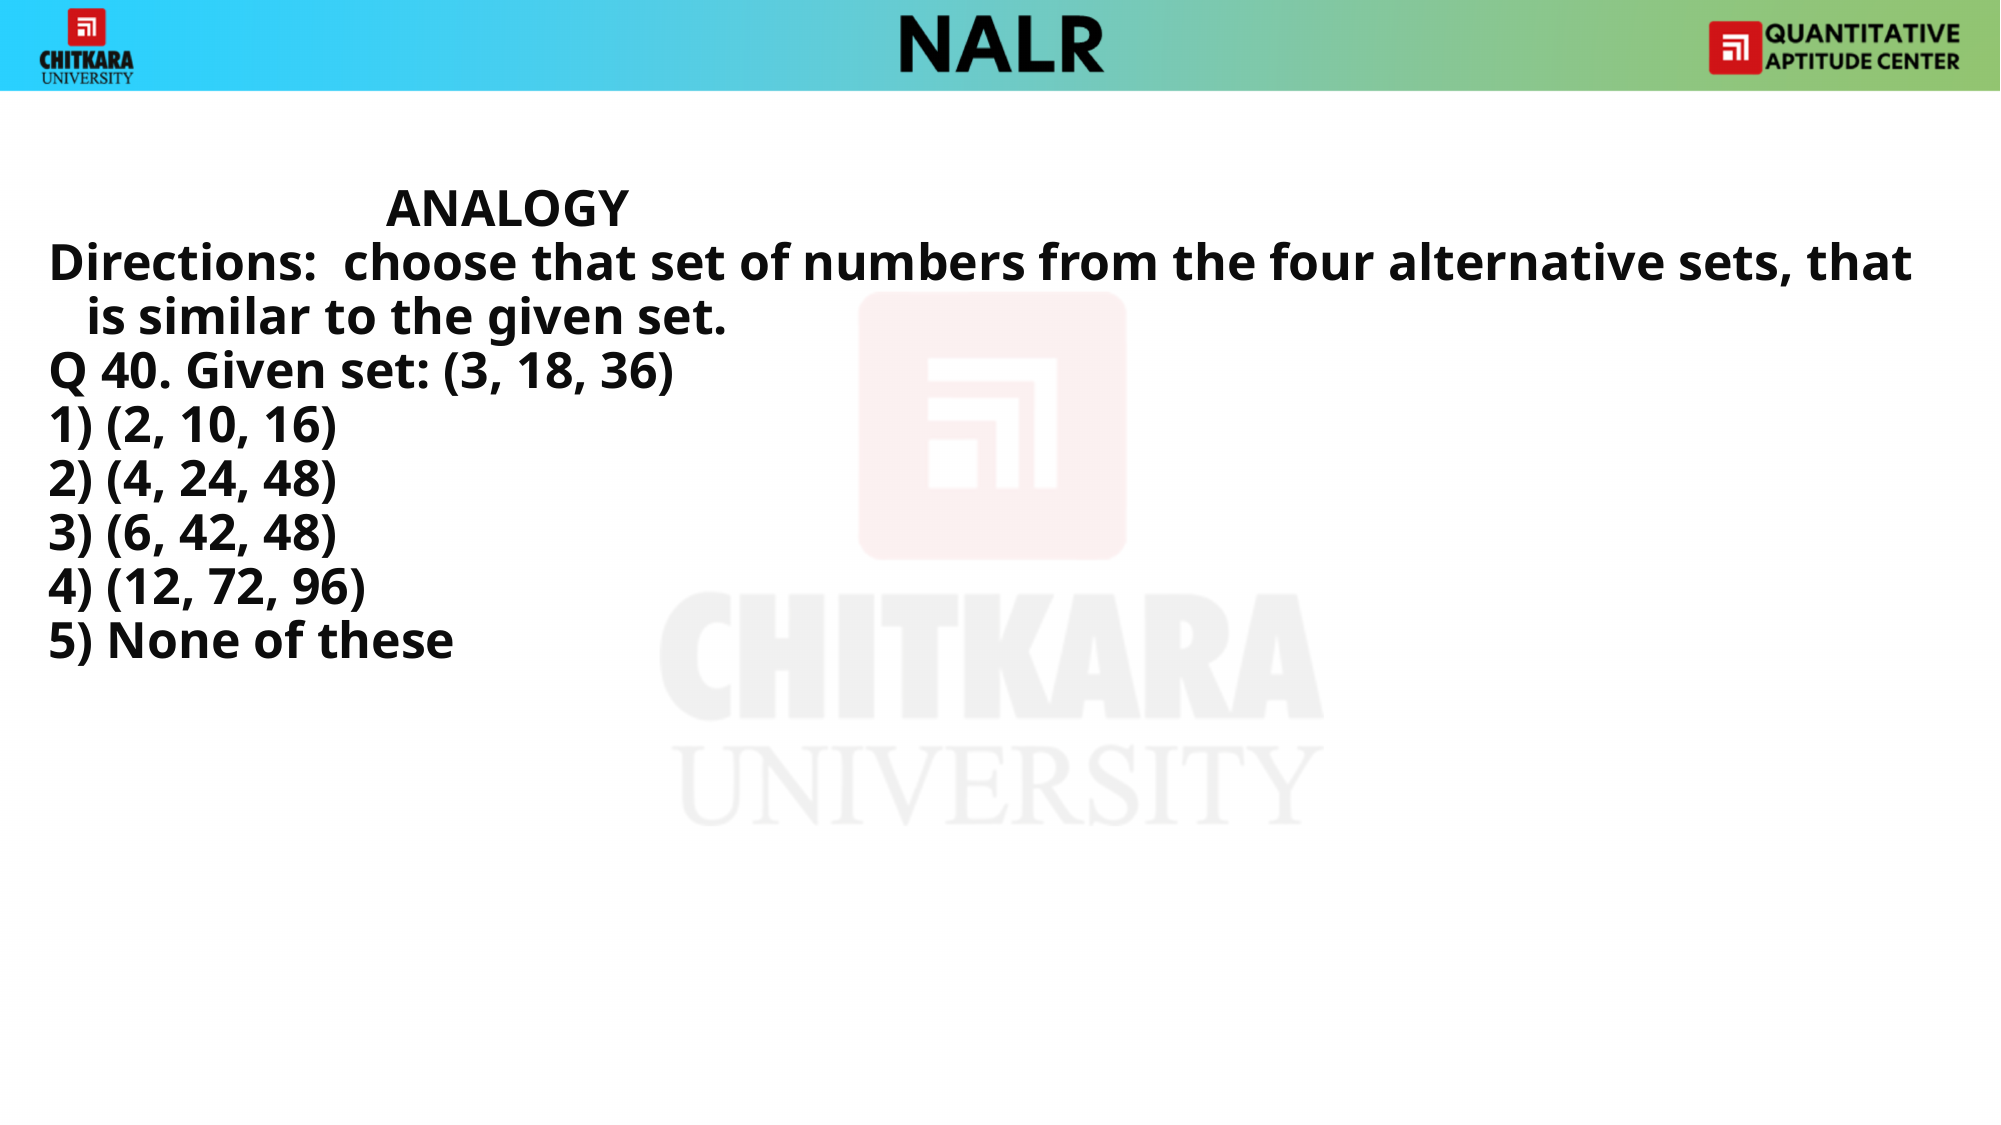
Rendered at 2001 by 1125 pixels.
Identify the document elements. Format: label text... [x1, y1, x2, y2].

picture [0, 0, 2000, 1125]
list ANALOGY Directions: choose that set of numbers from the four alternative sets, that is similar to the given set. Q 40. Given set: (3, 18, 36) 1) (2, 10, 16) 2) (4, 24, 48) 3) (6, 42, 48) 4) (12, 72, 96) 5) None of these [33, 175, 1959, 1053]
title [41, 31, 1959, 142]
